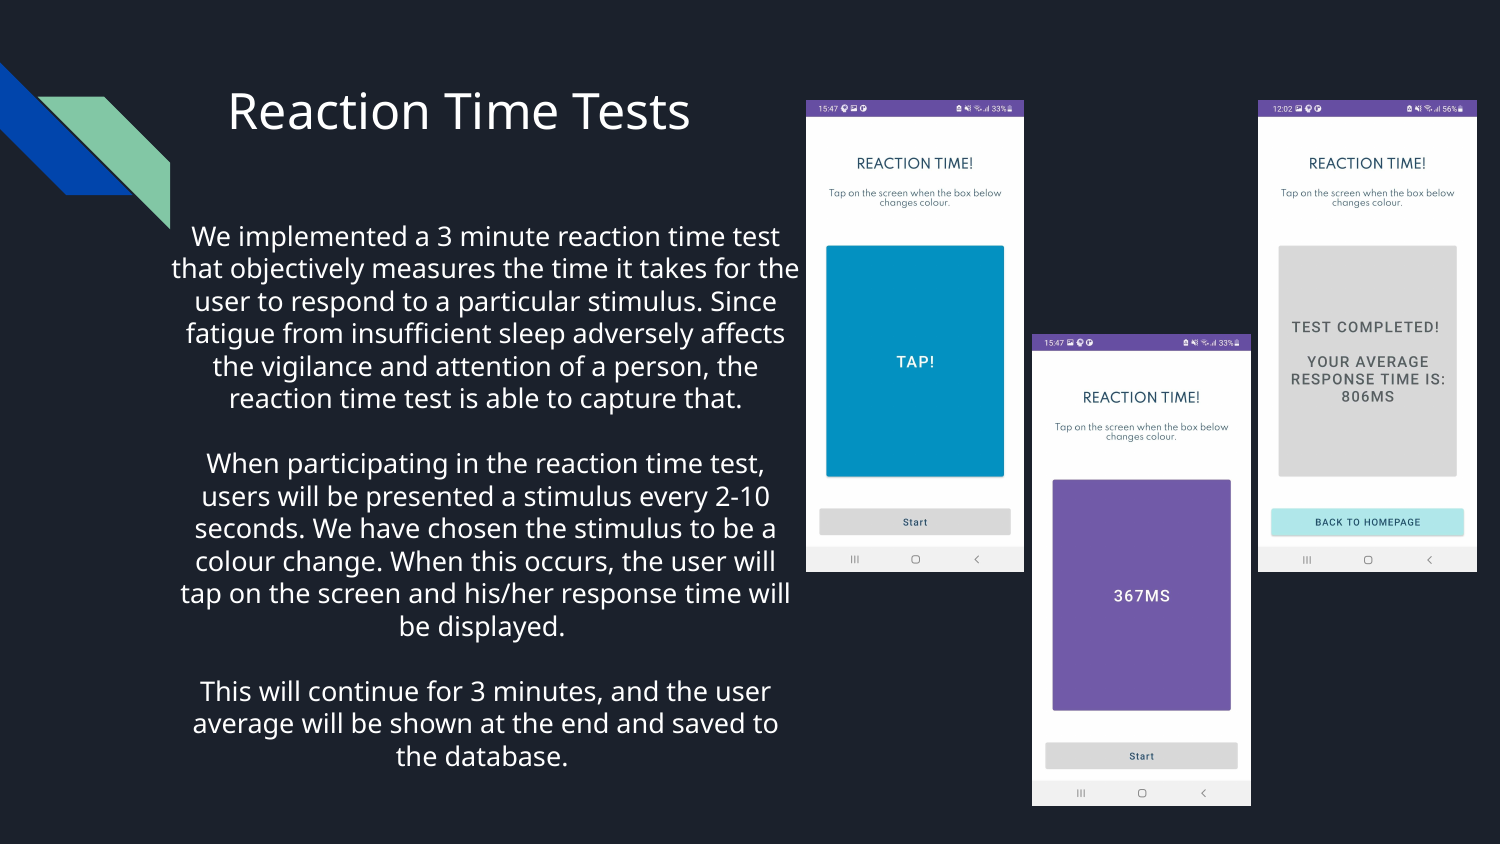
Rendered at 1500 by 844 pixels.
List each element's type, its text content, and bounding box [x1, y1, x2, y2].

list We implemented a 3 minute reaction time test that objectively measures the time it takes for the user to respond to a particular stimulus. Since fatigue from insufficient sleep adversely affects the vigilance and attention of a person, the reaction time test is able to capture that. When participating in the reaction time test, users will be presented a stimulus every 2-10 seconds. We have chosen the stimulus to be a colour change. When this occurs, the user will tap on the screen and his/her response time will be displayed. This will continue for 3 minutes, and the user average will be shown at the end and saved to the database. [155, 204, 816, 752]
picture [805, 99, 1024, 572]
title Reaction Time Tests [212, 64, 1368, 215]
picture [1258, 99, 1477, 572]
picture [1032, 333, 1251, 806]
